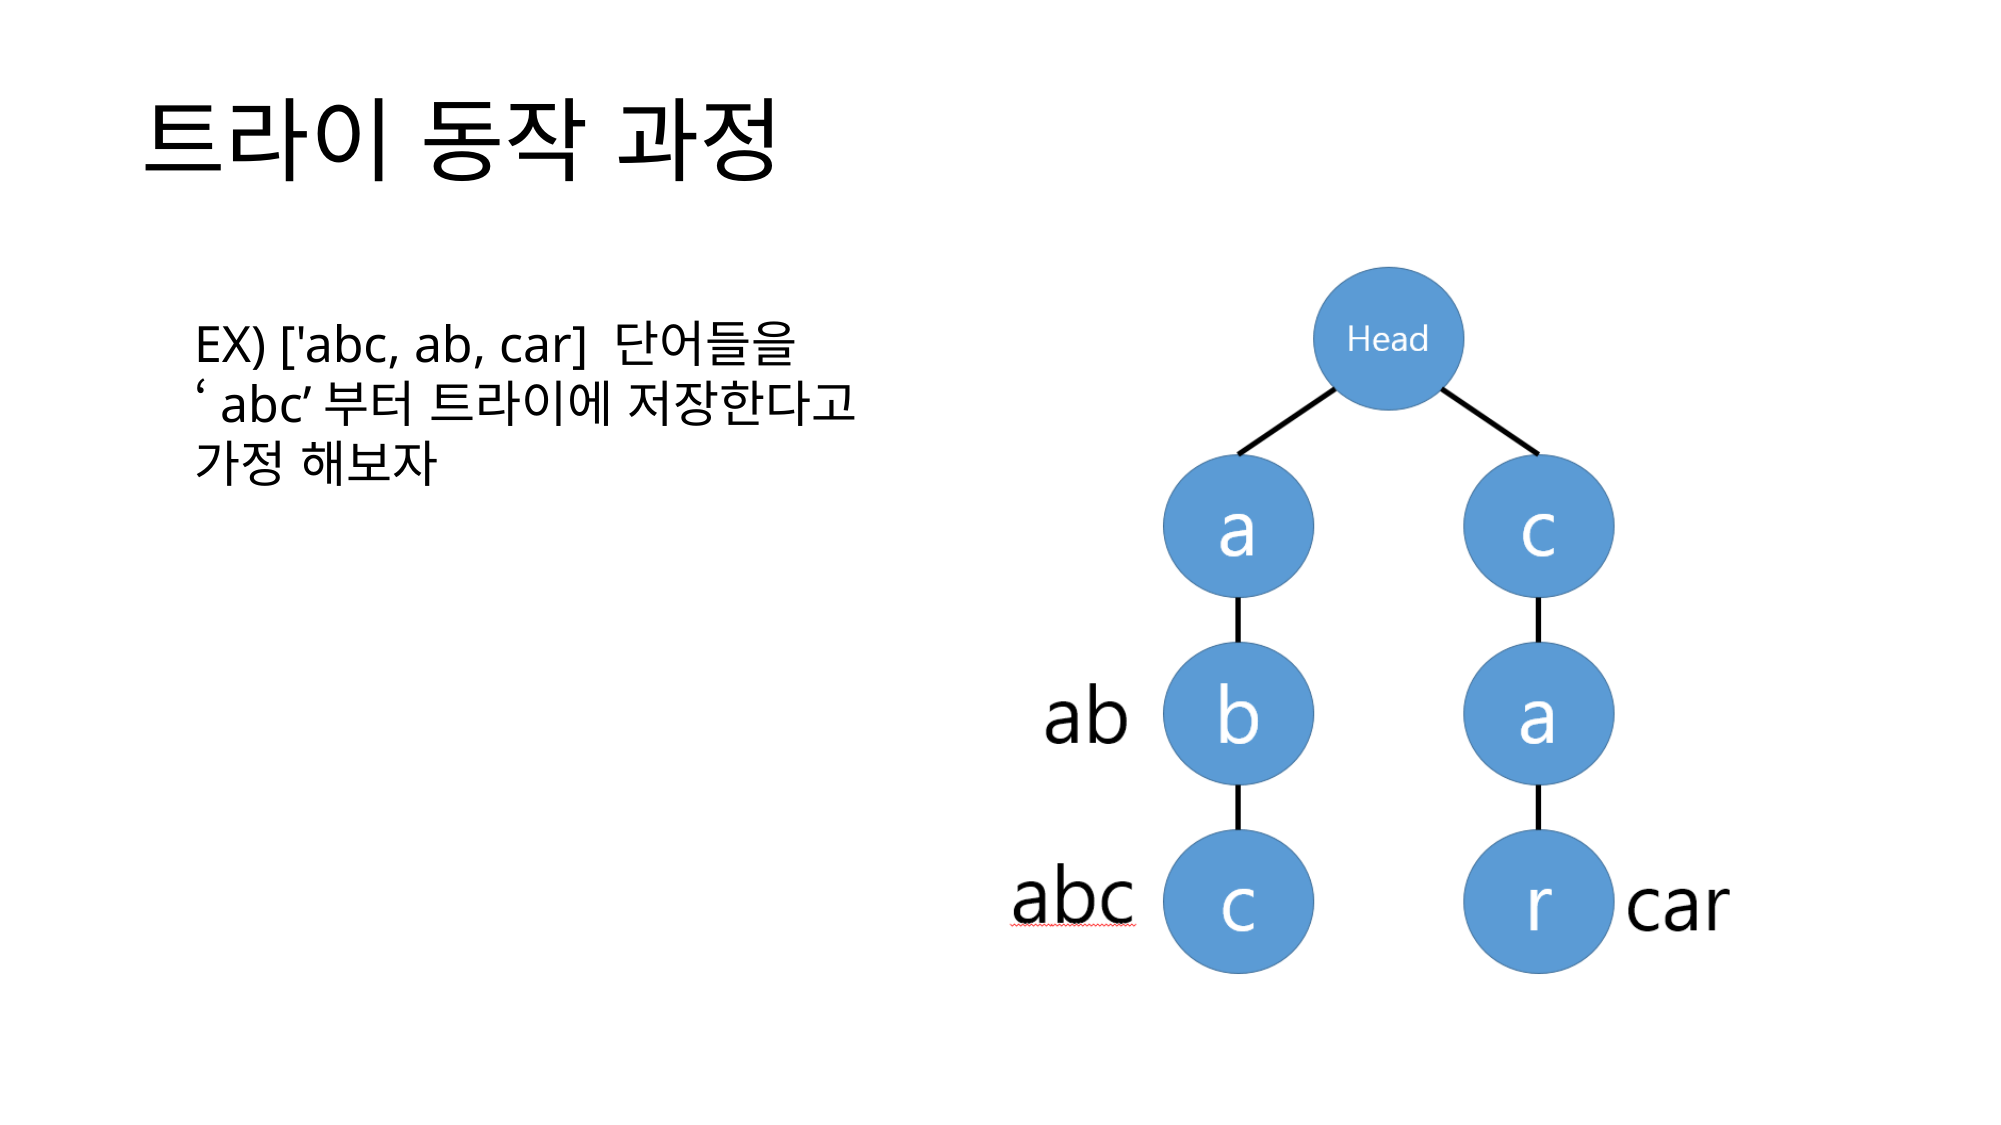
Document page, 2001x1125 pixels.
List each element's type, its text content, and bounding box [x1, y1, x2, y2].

title 트라이 동작 과정 [126, 36, 1852, 254]
picture [999, 253, 1752, 990]
text_box EX) ['abc, ab, car] 단어들을 ‘abc’부터 트라이에 저장한다고 가정 해보자 [179, 304, 900, 560]
